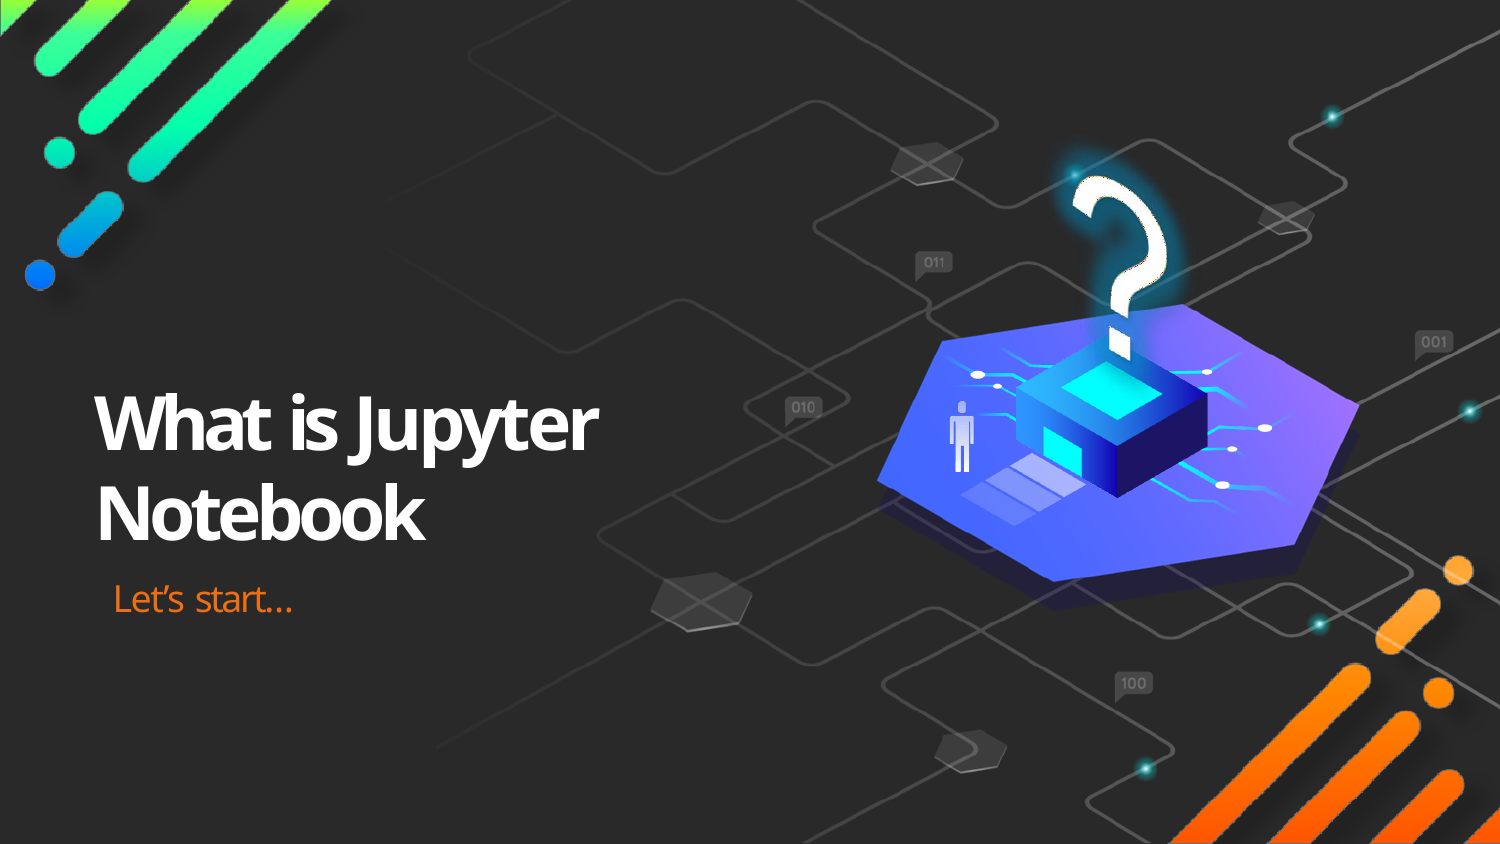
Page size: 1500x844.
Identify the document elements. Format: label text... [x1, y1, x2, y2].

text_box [895, 0, 1350, 741]
picture [0, 0, 1500, 844]
text_box Let’s start… [110, 573, 309, 621]
text_box What is Jupyter Notebook [92, 372, 680, 556]
